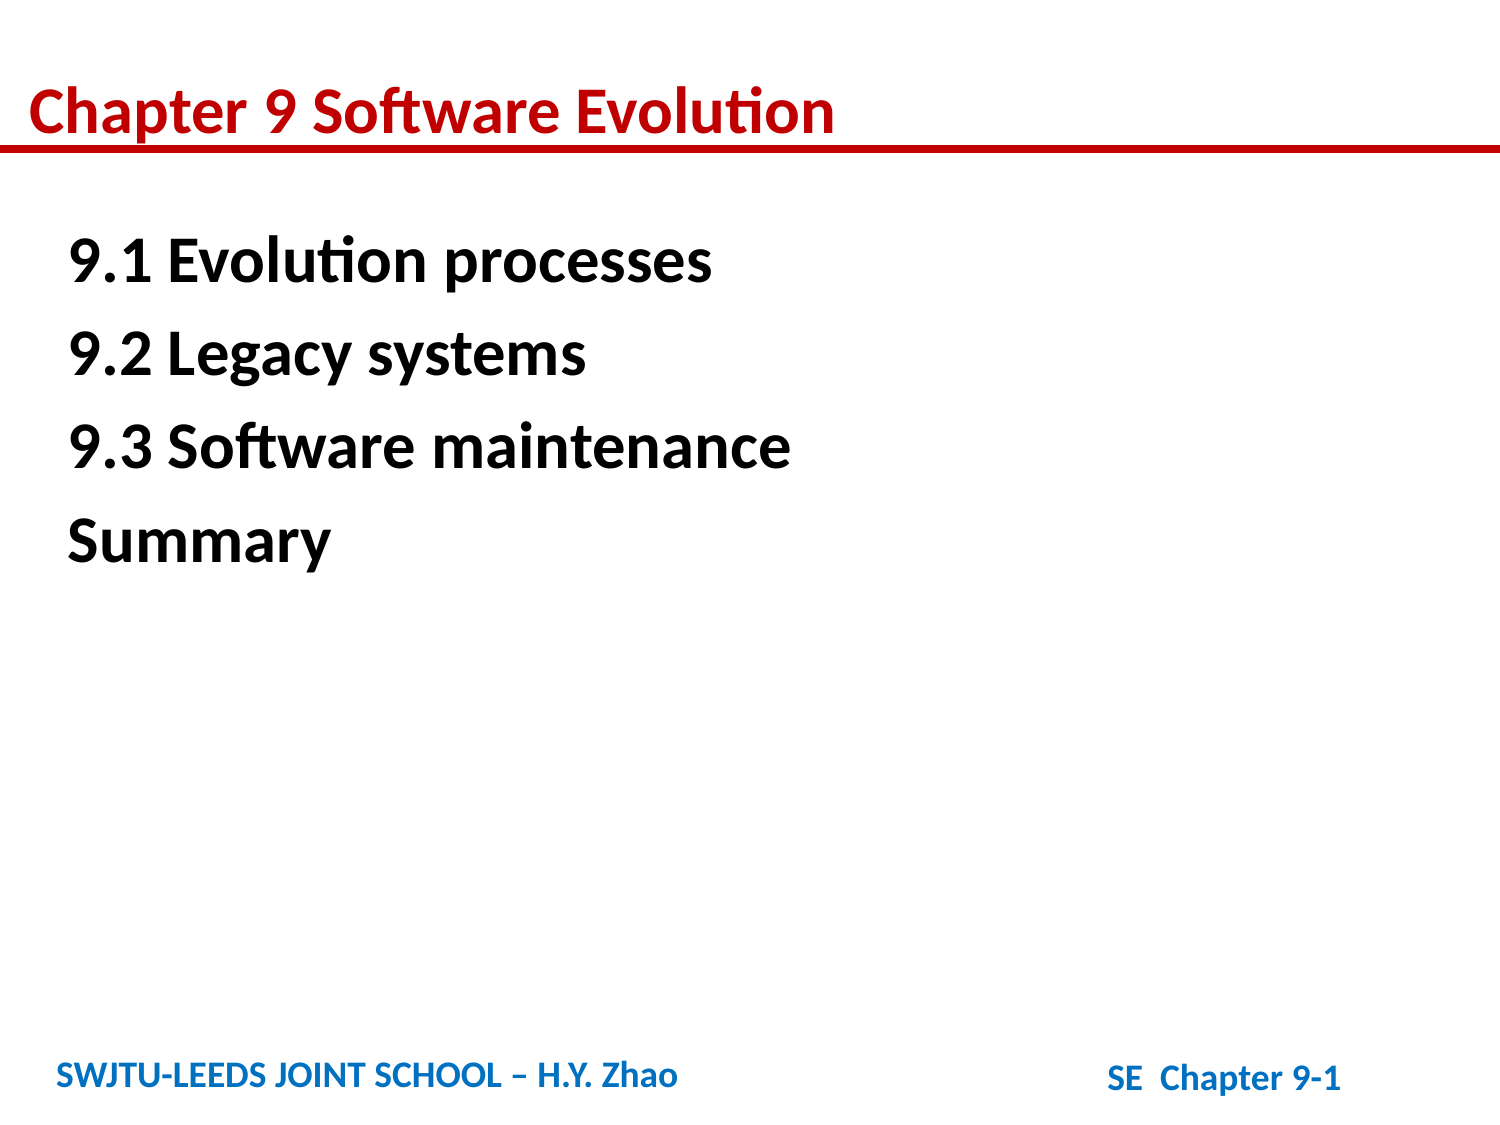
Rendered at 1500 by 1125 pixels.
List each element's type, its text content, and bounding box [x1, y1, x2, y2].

text_box 9.1 Evolution processes 9.2 Legacy systems 9.3 Software maintenance Summary [53, 208, 1353, 799]
slide_number SE Chapter 9-1 [1092, 1045, 1484, 1106]
text_box Chapter 9 Software Evolution [15, 43, 1500, 155]
footer SWJTU-LEEDS JOINT SCHOOL – H.Y. Zhao [41, 1042, 988, 1103]
